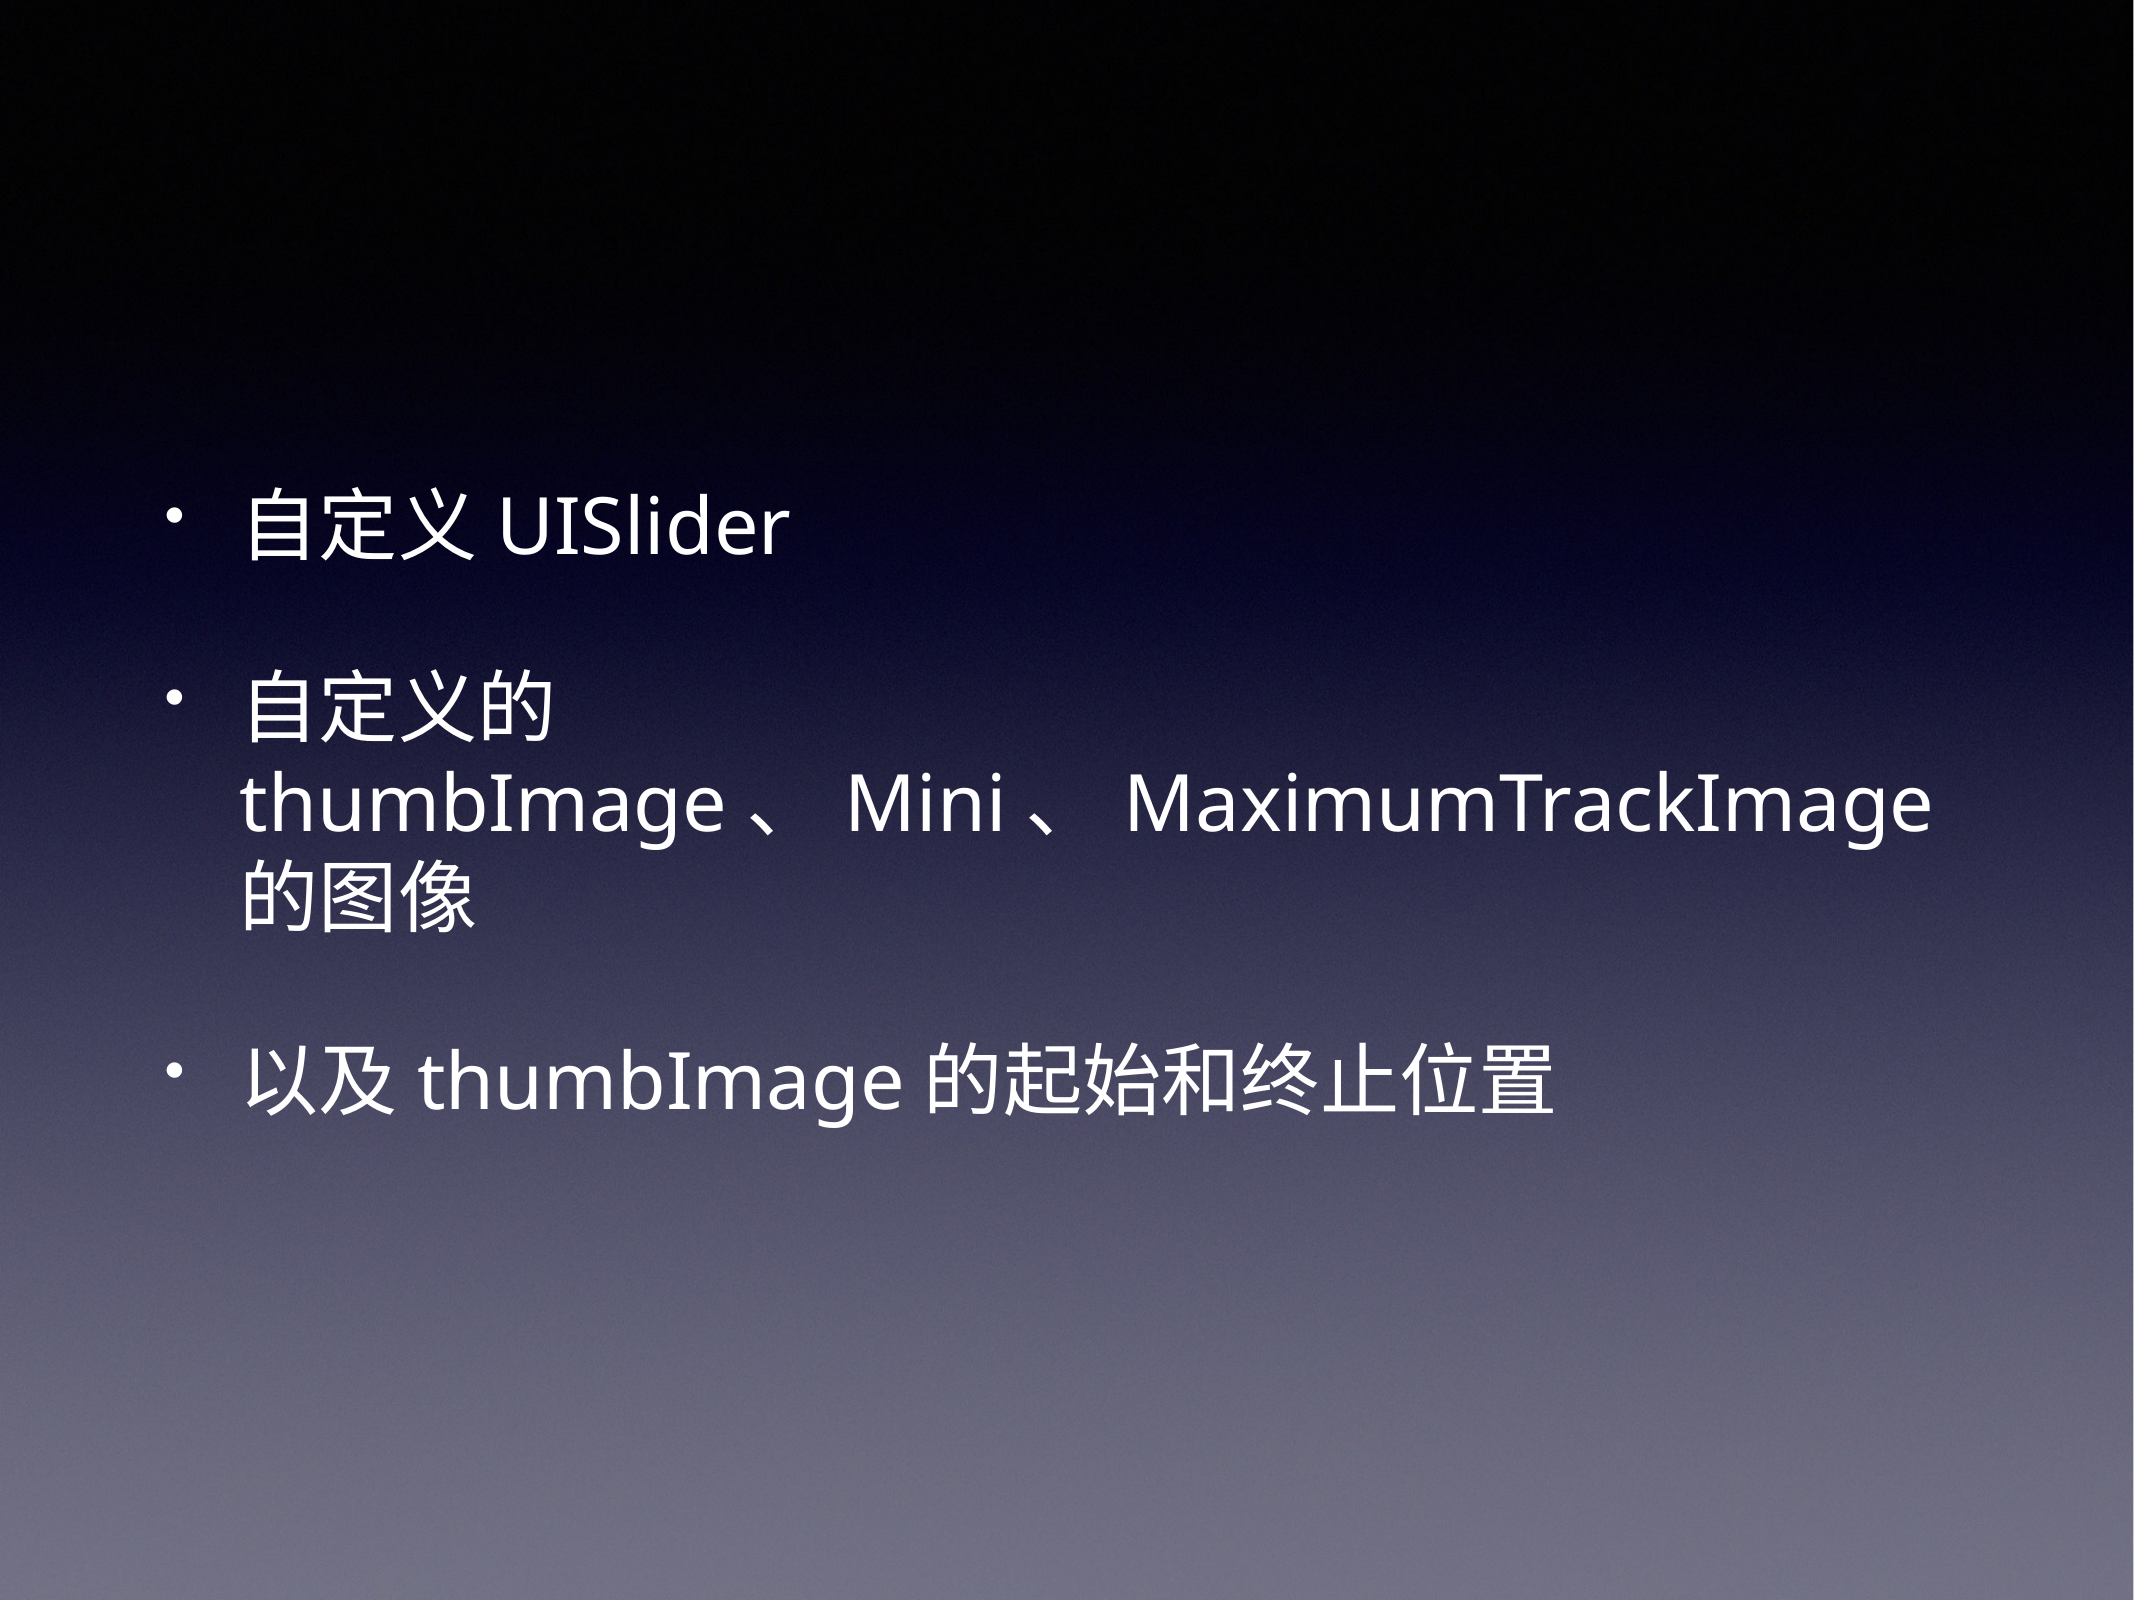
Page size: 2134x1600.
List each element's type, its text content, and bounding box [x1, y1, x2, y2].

list 自定义UISlider 自定义的thumbImage、Mini、MaximumTrackImage的图像 以及thumbImage的起始和终止位置 [155, 207, 1978, 1393]
picture [0, 0, 2134, 1600]
